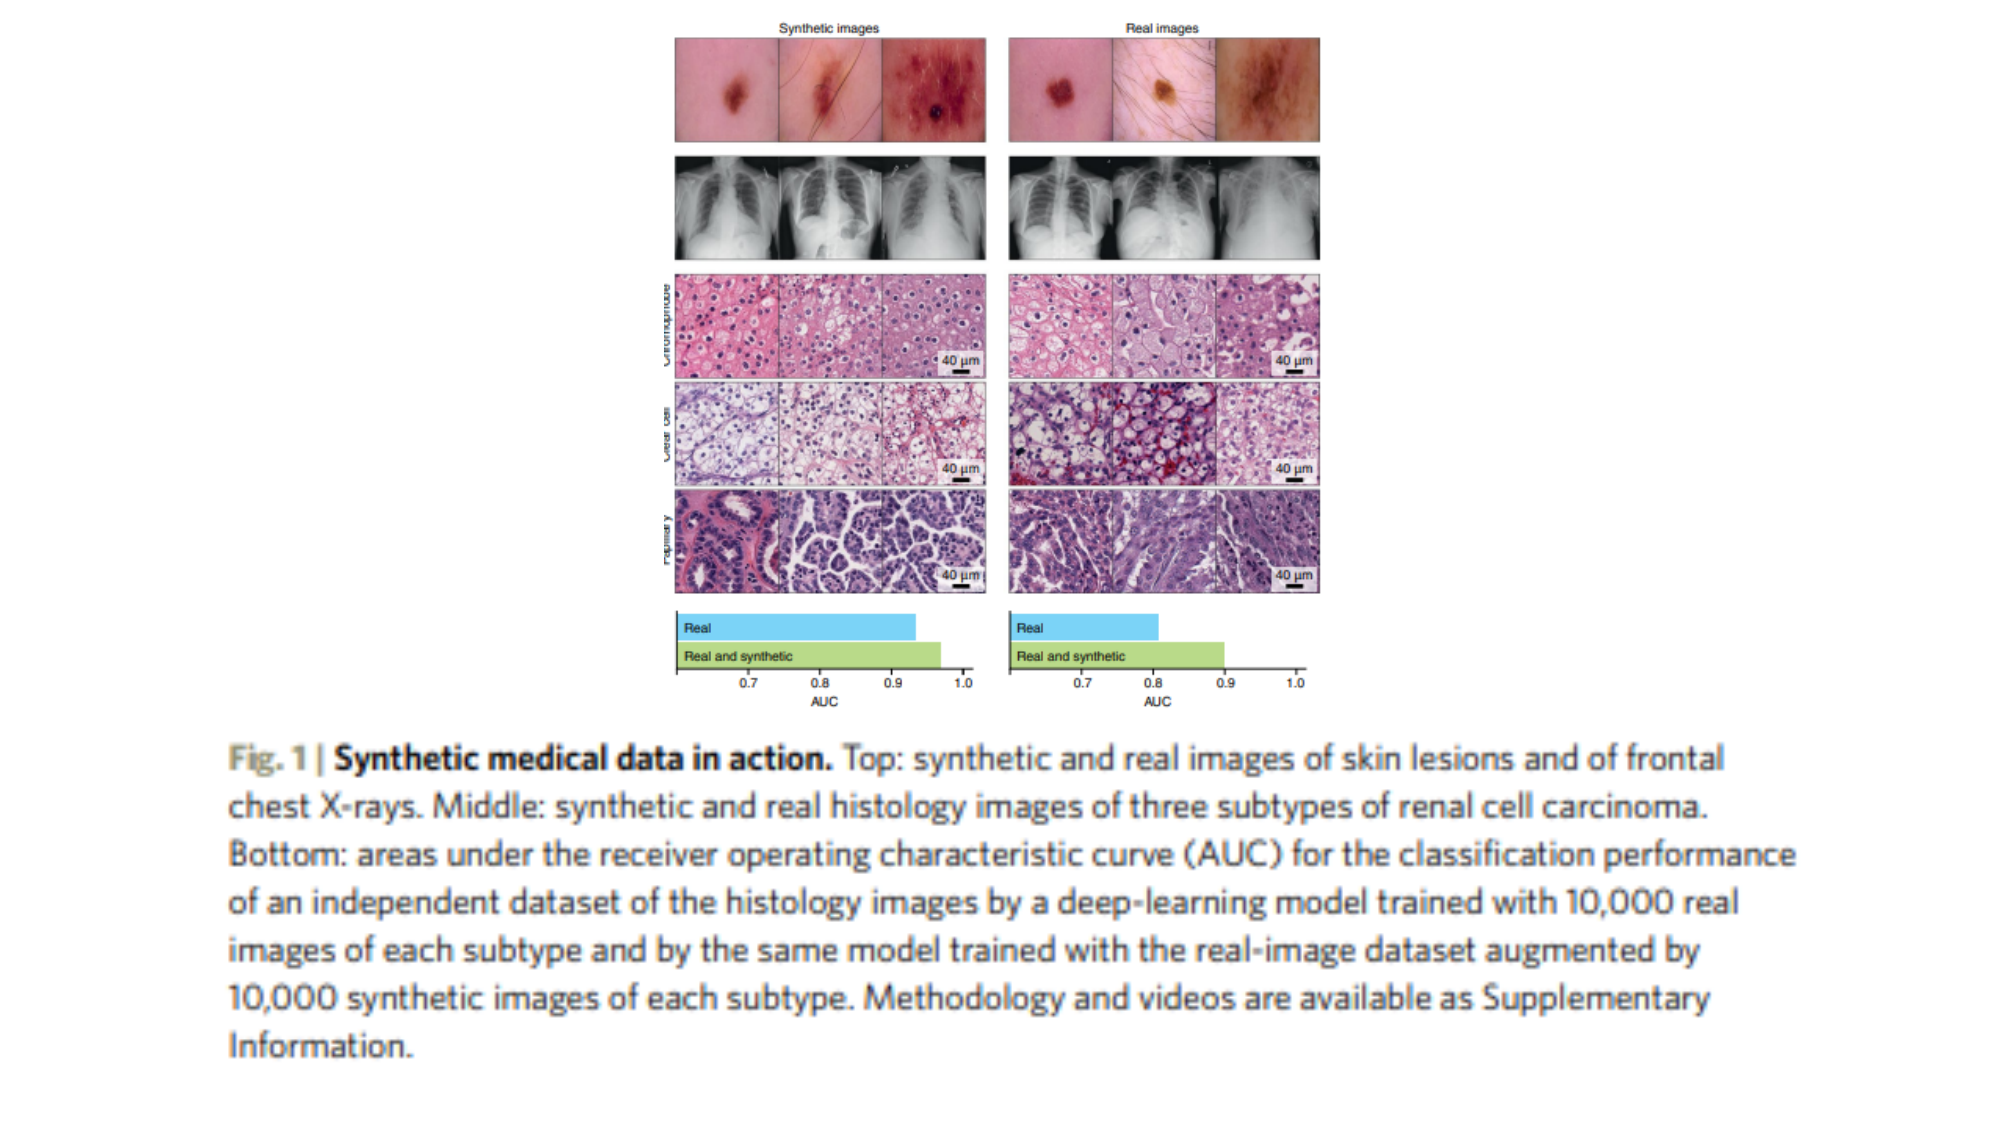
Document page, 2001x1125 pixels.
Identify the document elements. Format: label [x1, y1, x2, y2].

picture [193, 19, 1807, 1086]
